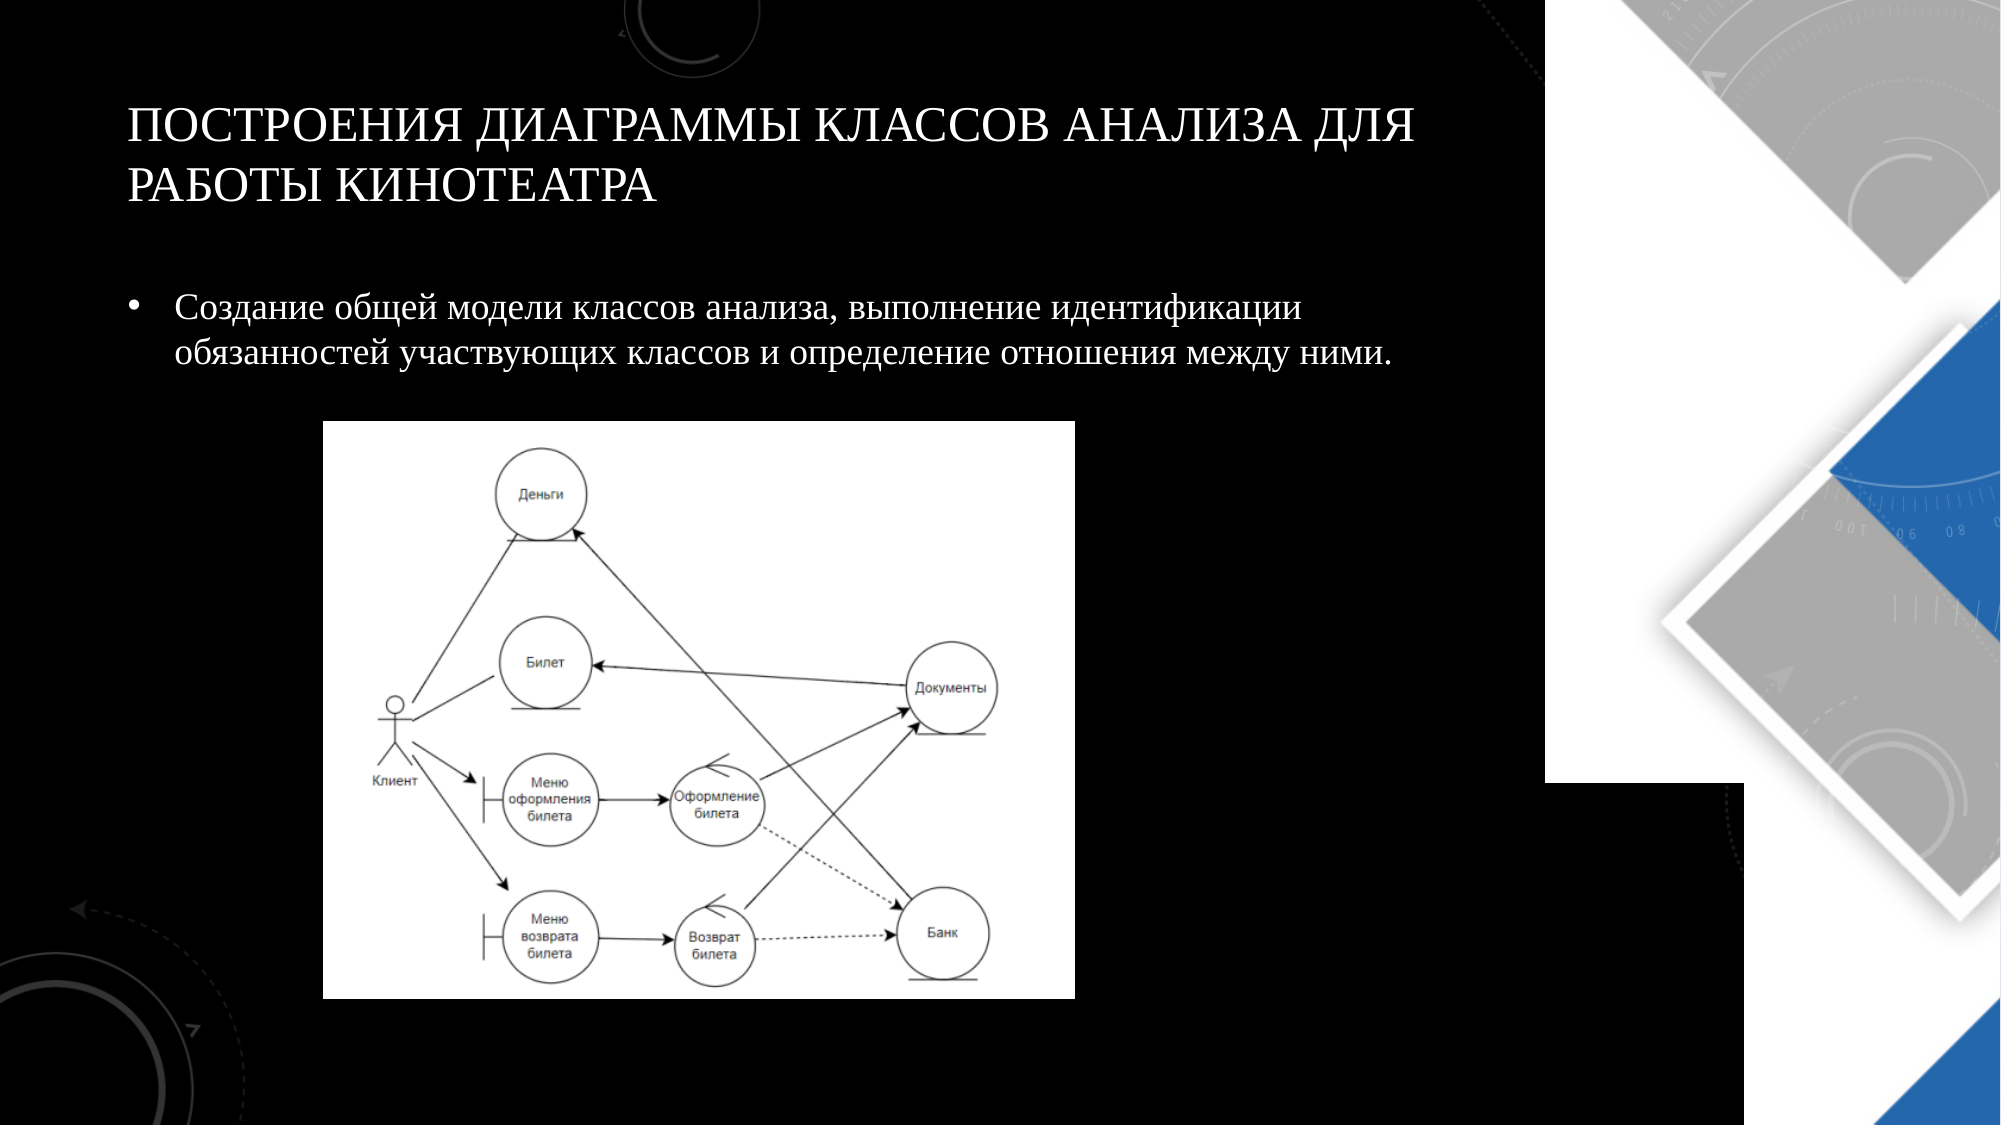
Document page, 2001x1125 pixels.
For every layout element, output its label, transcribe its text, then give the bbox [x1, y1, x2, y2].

list Создание общей модели классов анализа, выполнение идентификации обязанностей участвующих классов и определение отношения между ними. [112, 258, 1534, 396]
title построения диаграммы классов анализа для работы Кинотеатра [112, 57, 1520, 246]
picture [0, 0, 2001, 1125]
